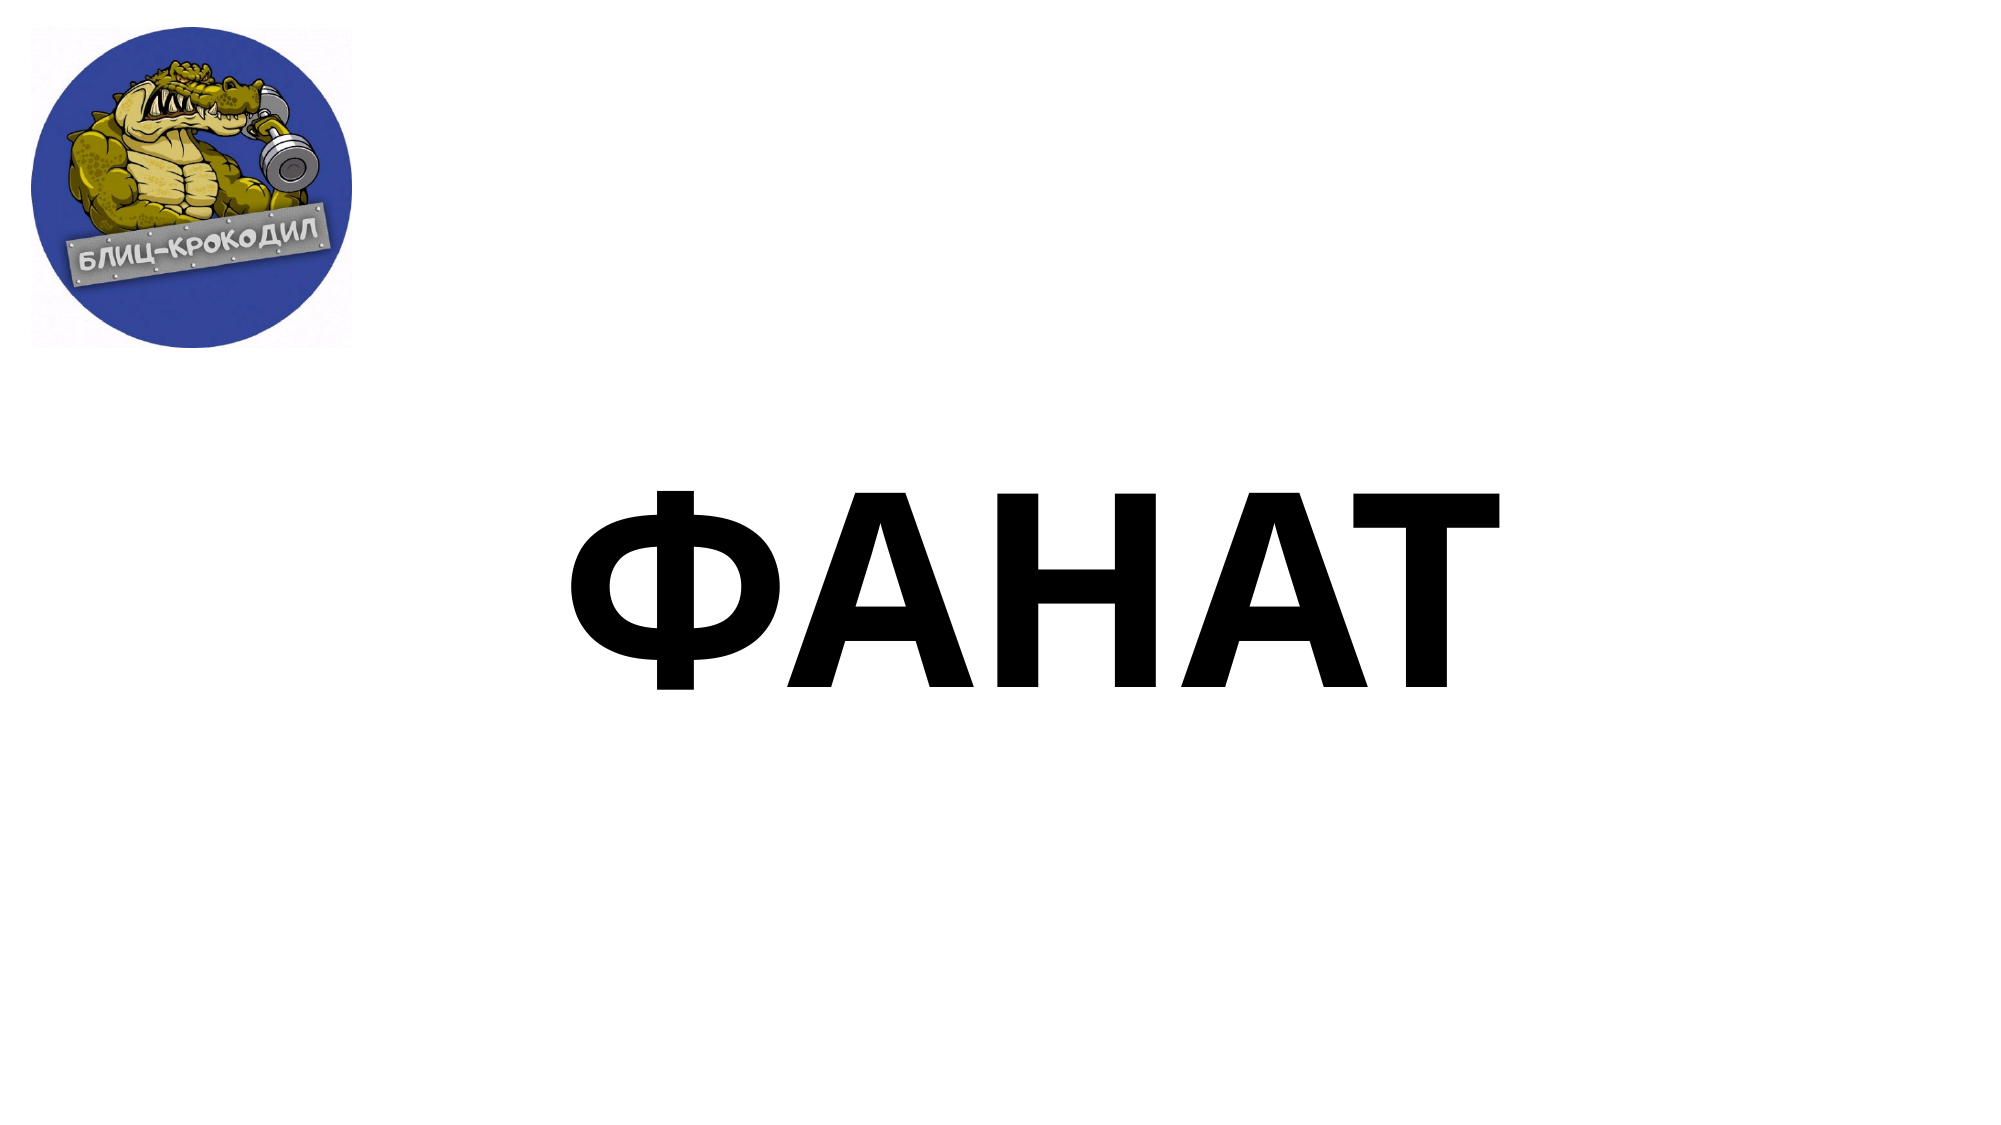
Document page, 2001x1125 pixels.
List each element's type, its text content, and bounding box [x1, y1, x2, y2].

title ФАНАТ [282, 361, 1783, 754]
picture [31, 27, 352, 348]
